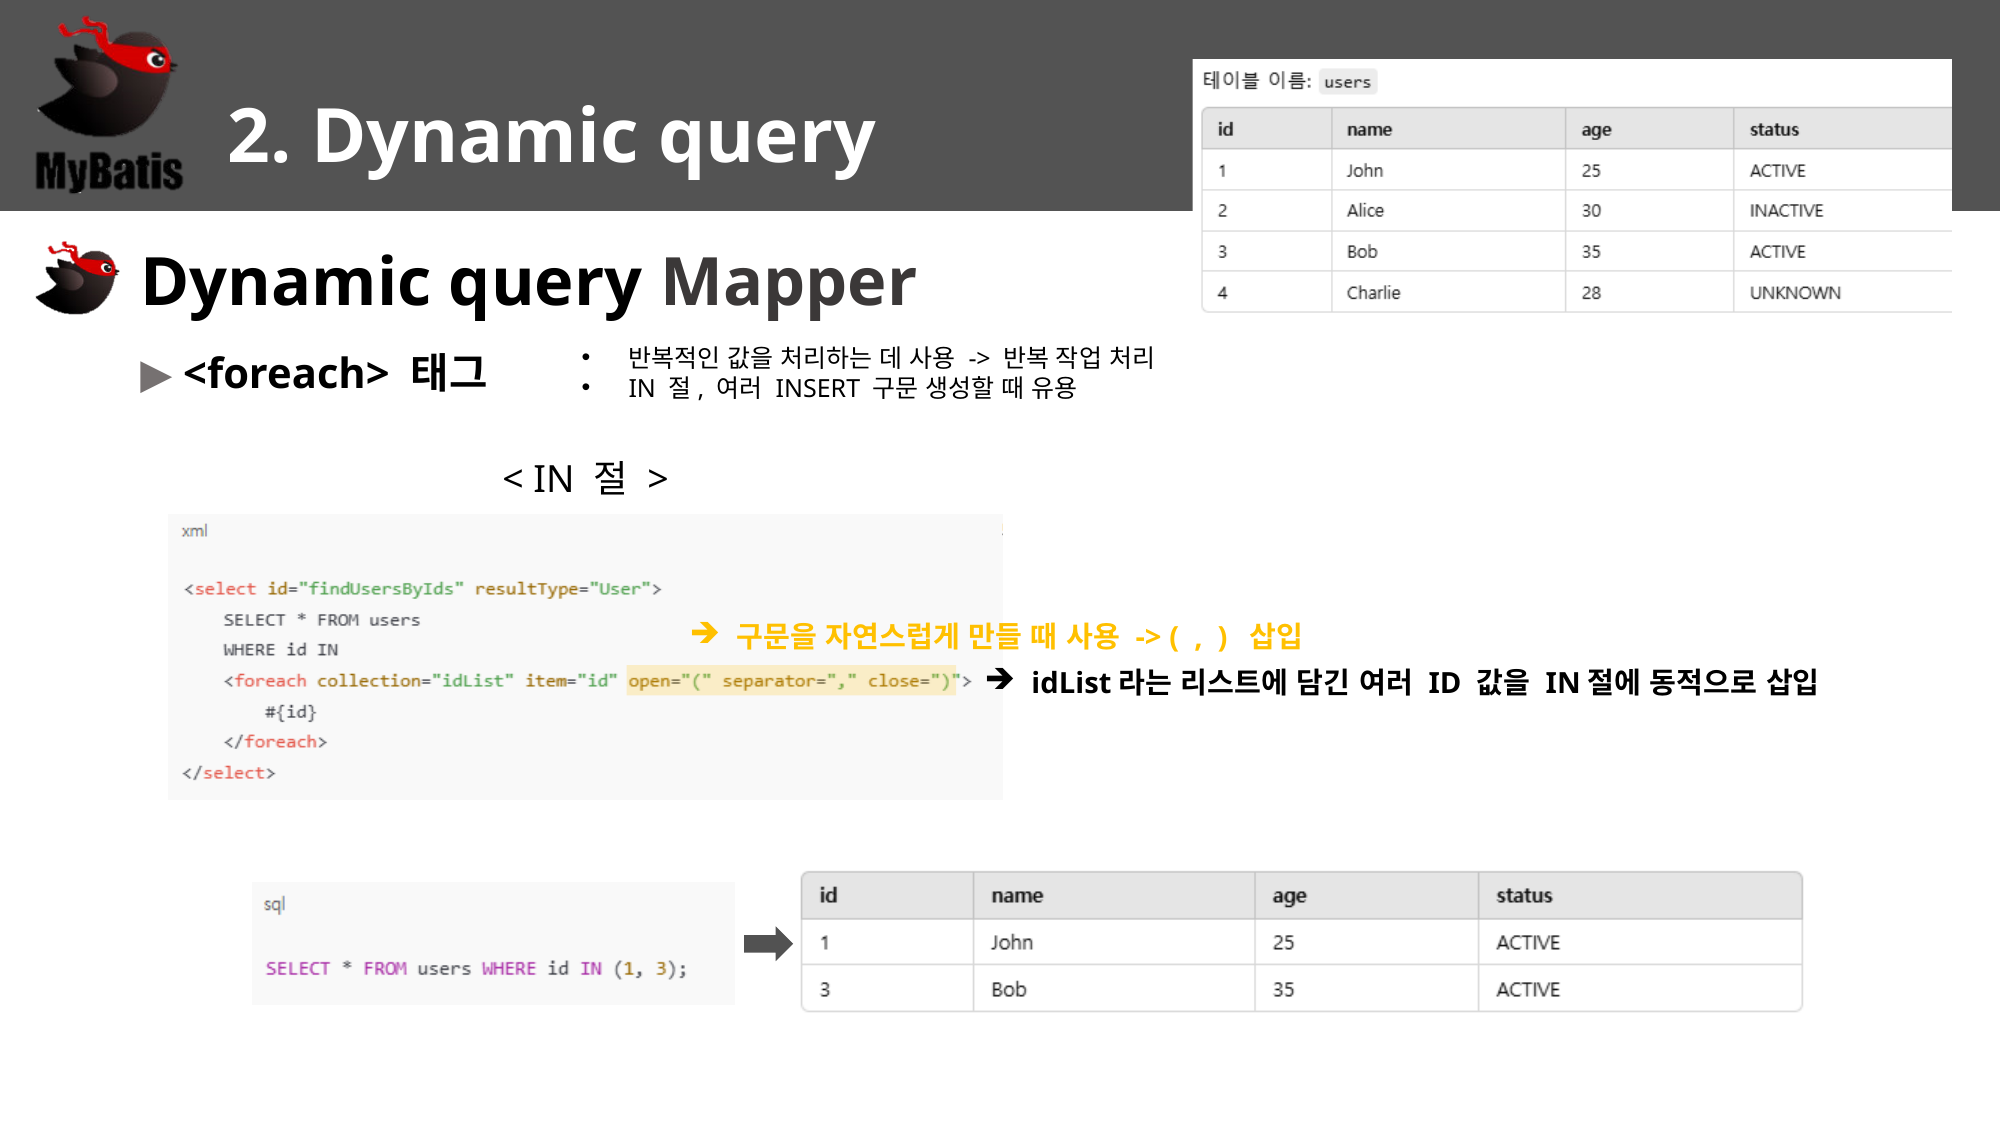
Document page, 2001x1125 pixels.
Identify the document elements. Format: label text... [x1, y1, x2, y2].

picture [32, 231, 125, 318]
text_box Dynamic query Mapper [125, 231, 1044, 326]
picture [787, 862, 1836, 1025]
picture [1192, 59, 1952, 328]
text_box ▶ <foreach> 태그 [125, 339, 566, 405]
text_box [0, 0, 2000, 211]
text_box 구문을 자연스럽게 만들 때 사용 -> ( , ) 삽입 [1003, 611, 1460, 661]
picture [32, 0, 186, 200]
picture [252, 882, 735, 1005]
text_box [168, 448, 1003, 800]
text_box [743, 923, 787, 964]
text_box 반복적인 값을 처리하는 데 사용 -> 반복 작업 처리 IN 절, 여러 INSERT 구문 생성할 때 유용 [566, 334, 1254, 410]
text_box idList라는 리스트에 담긴 여러 ID 값을 IN절에 동적으로 삽입 [1003, 657, 1858, 708]
